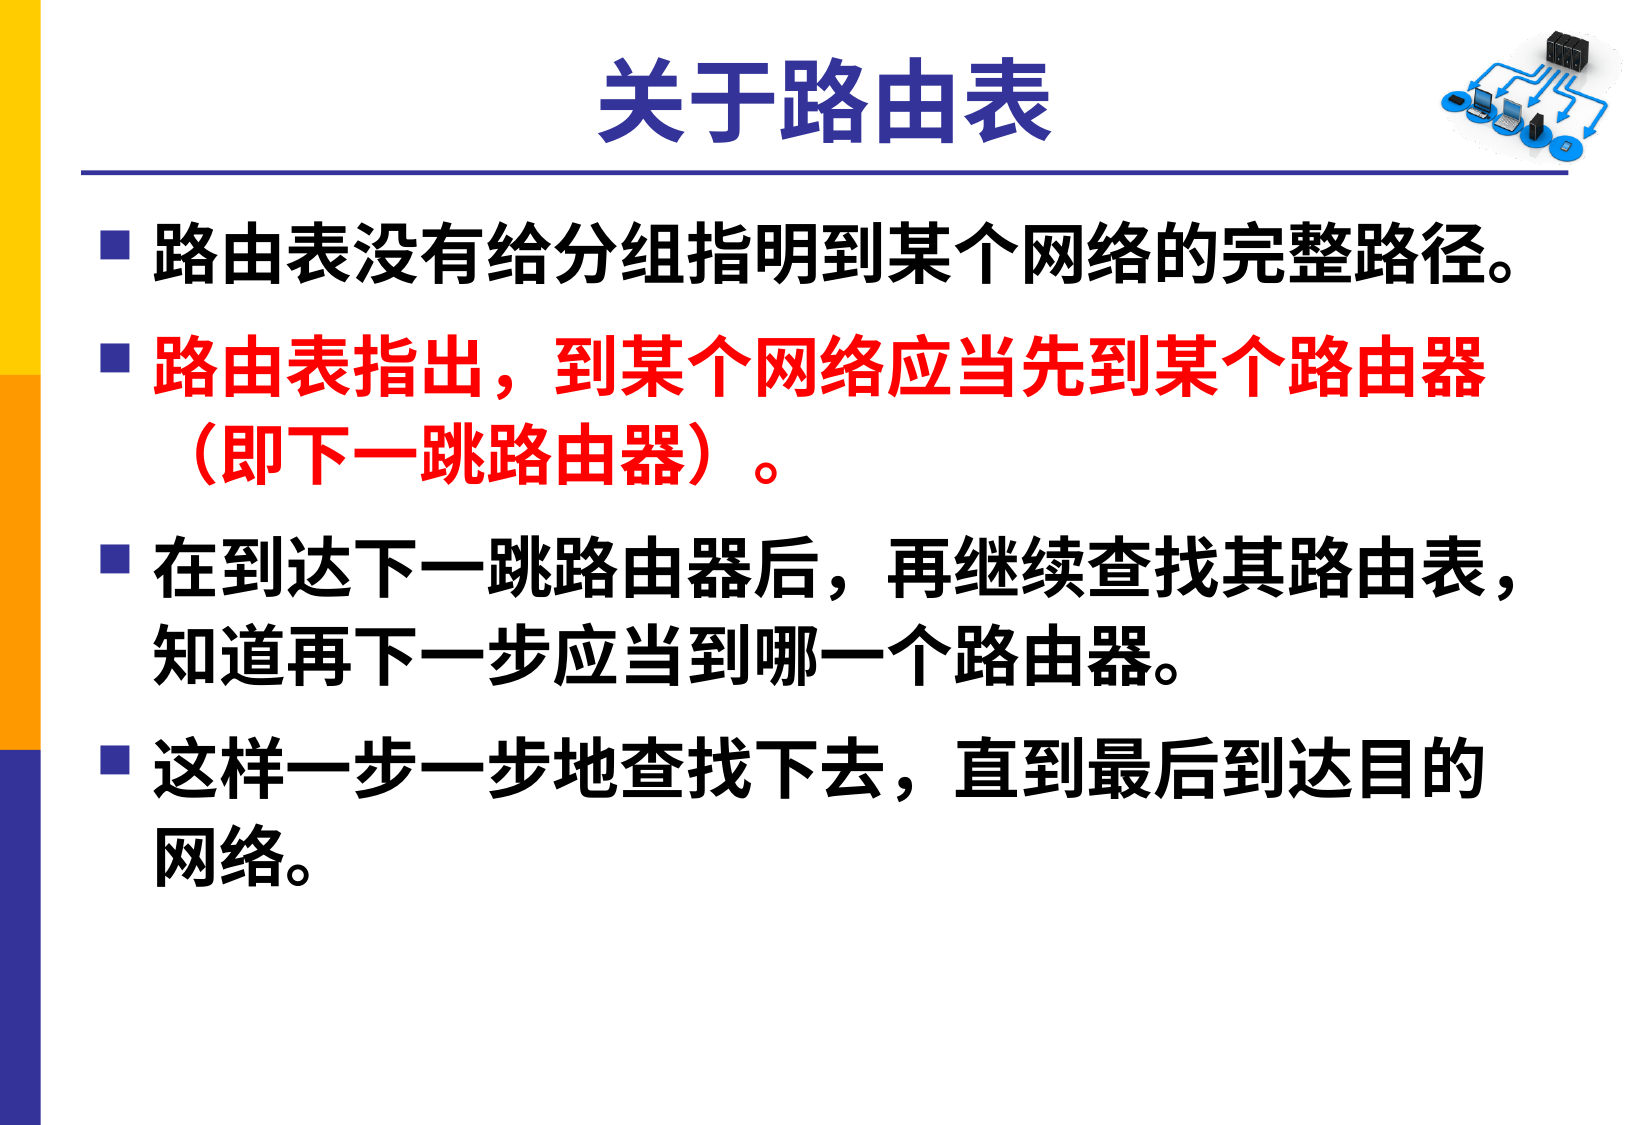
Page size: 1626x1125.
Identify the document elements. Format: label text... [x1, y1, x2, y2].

picture [1438, 30, 1624, 165]
list 路由表没有给分组指明到某个网络的完整路径。 路由表指出，到某个网络应当先到某个路由器（即下一跳路由器）。 在到达下一跳路由器后，再继续查找其路由表，知道再下一步应当到哪一个路由器。 这样一步一步地查找下去，直到最后到达目的网络。 [81, 196, 1569, 1006]
title 关于路由表 [81, 30, 1569, 161]
